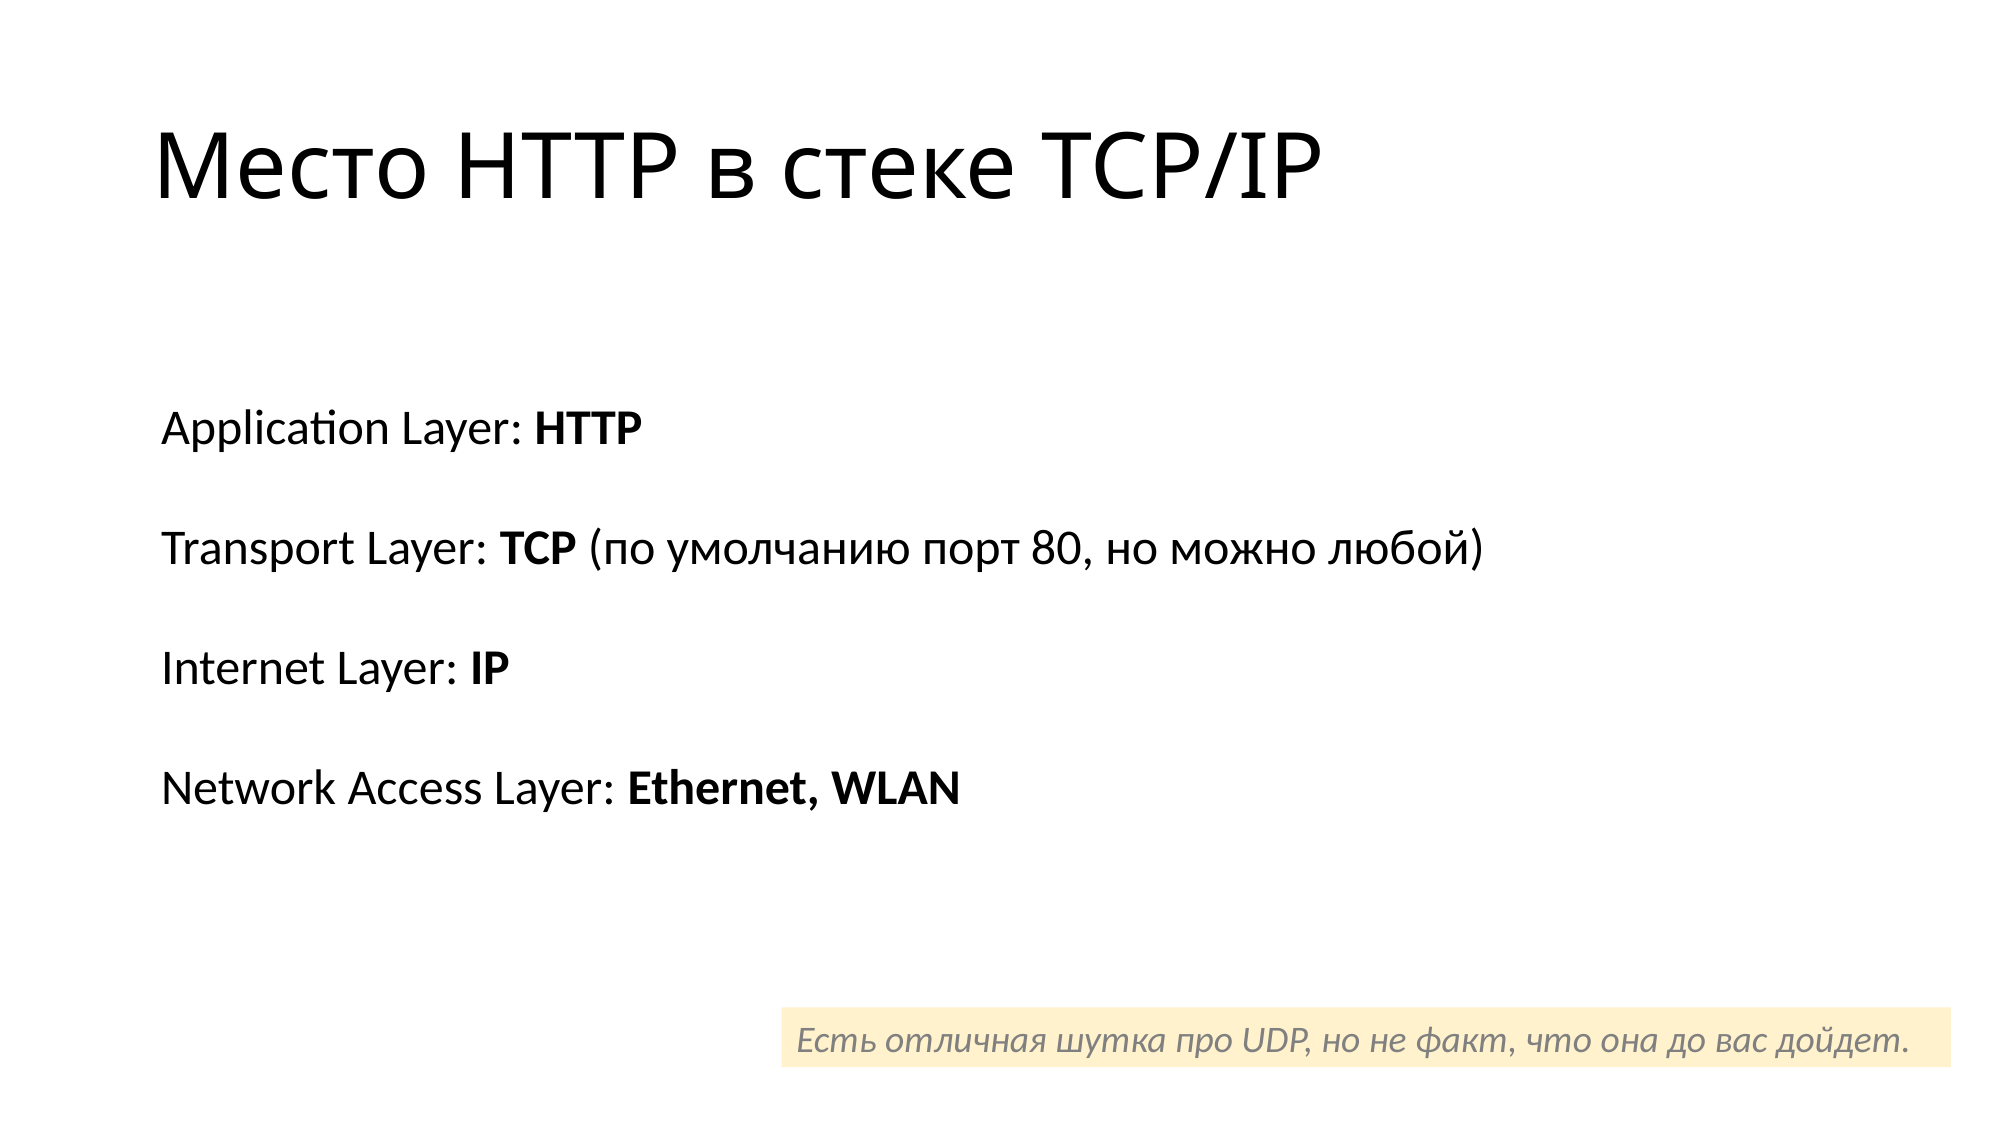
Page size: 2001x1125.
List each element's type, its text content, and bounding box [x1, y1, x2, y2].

text_box Есть отличная шутка про UDP, но не факт, что она до вас дойдет. [781, 1007, 1951, 1068]
title Место HTTP в стеке TCP/IP [137, 59, 1863, 278]
text_box Application Layer: HTTP Transport Layer: TCP (по умолчанию порт 80, но можно любой) Internet Layer: IP Network Access Layer: Ethernet, WLAN [146, 387, 1500, 823]
